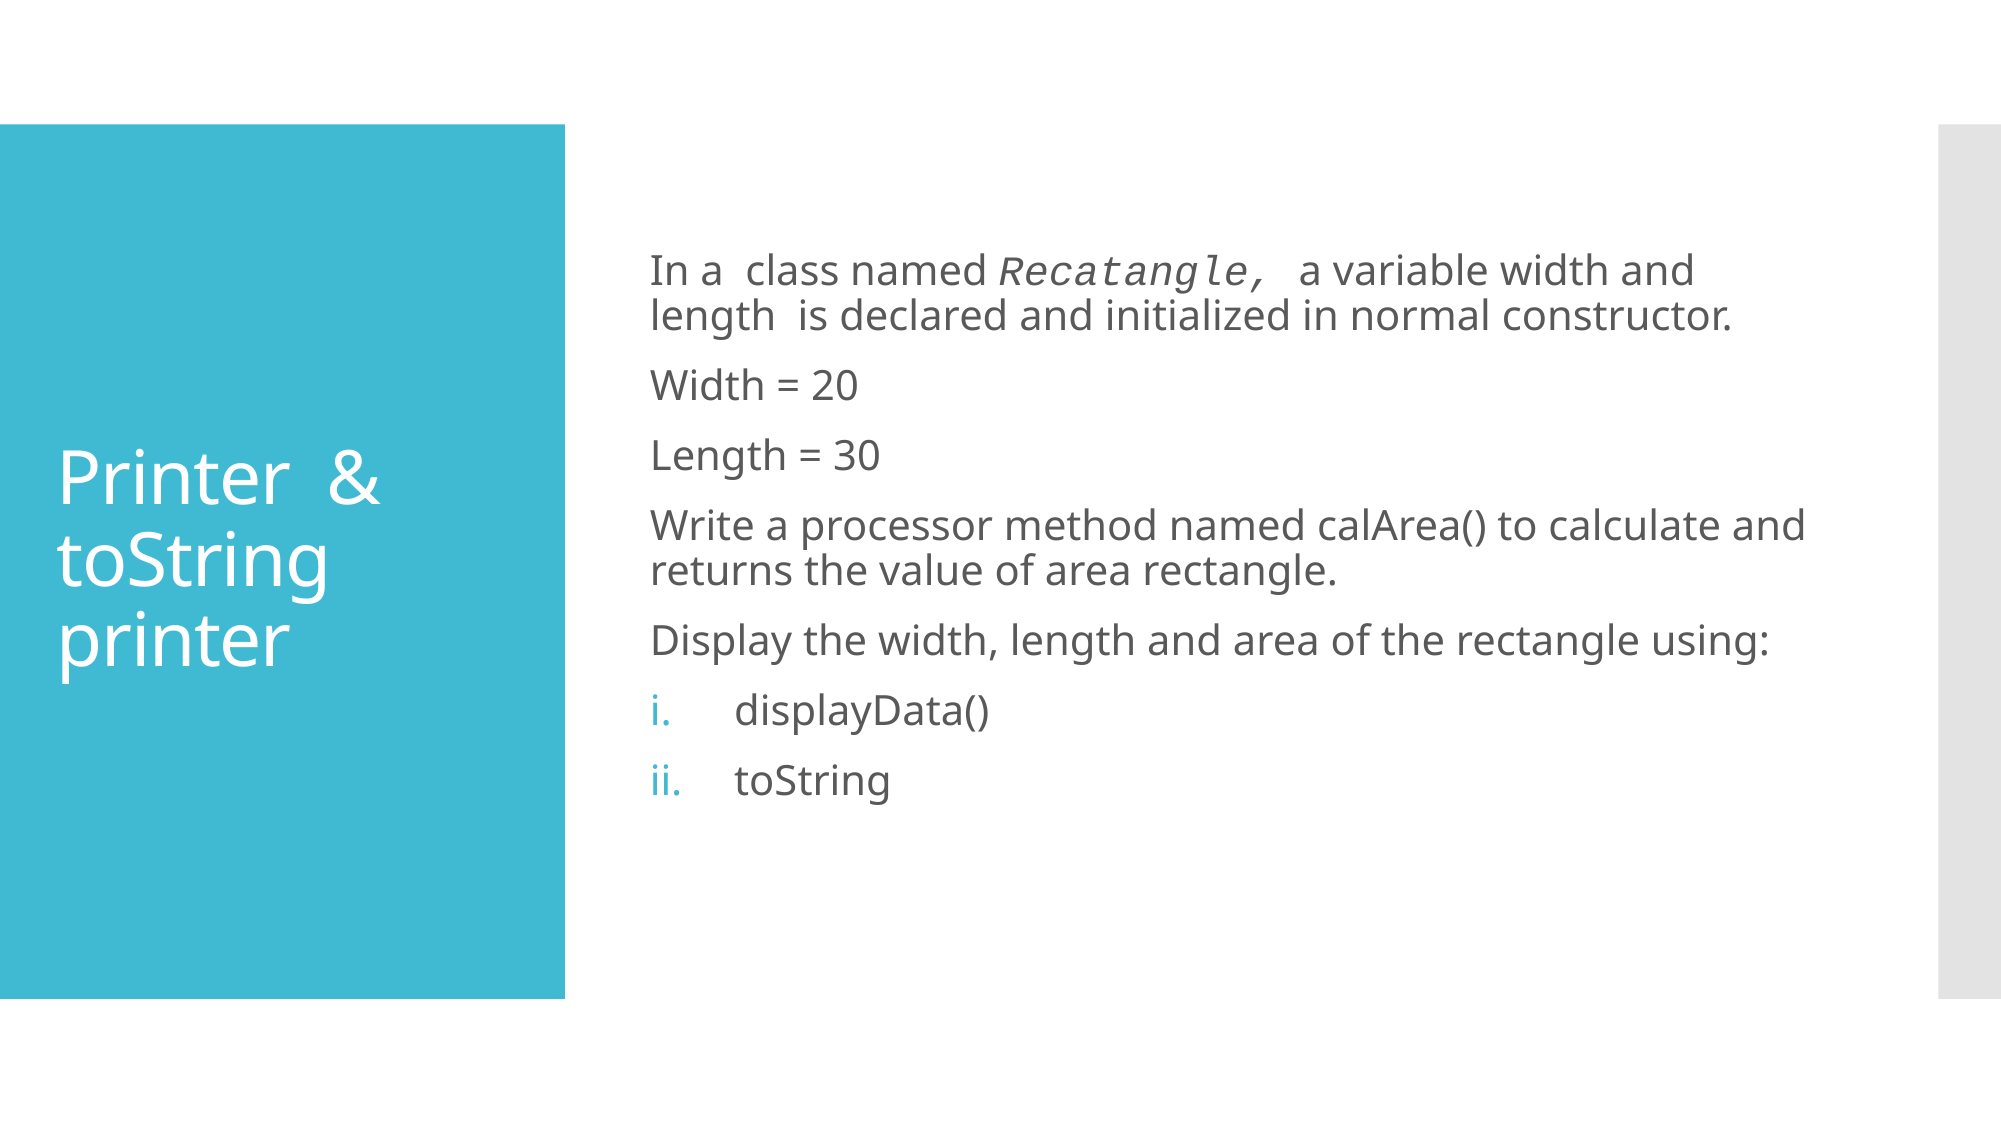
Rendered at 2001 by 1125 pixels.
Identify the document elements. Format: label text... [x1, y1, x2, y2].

title Printer & toString printer [41, 184, 525, 940]
list In a class named Recatangle, a variable width and length is declared and initialized in normal constructor. Width = 20 Length = 30 Write a processor method named calArea() to calculate and returns the value of area rectangle. Display the width, length and area of the rectangle using: displayData() toString [634, 141, 1835, 982]
